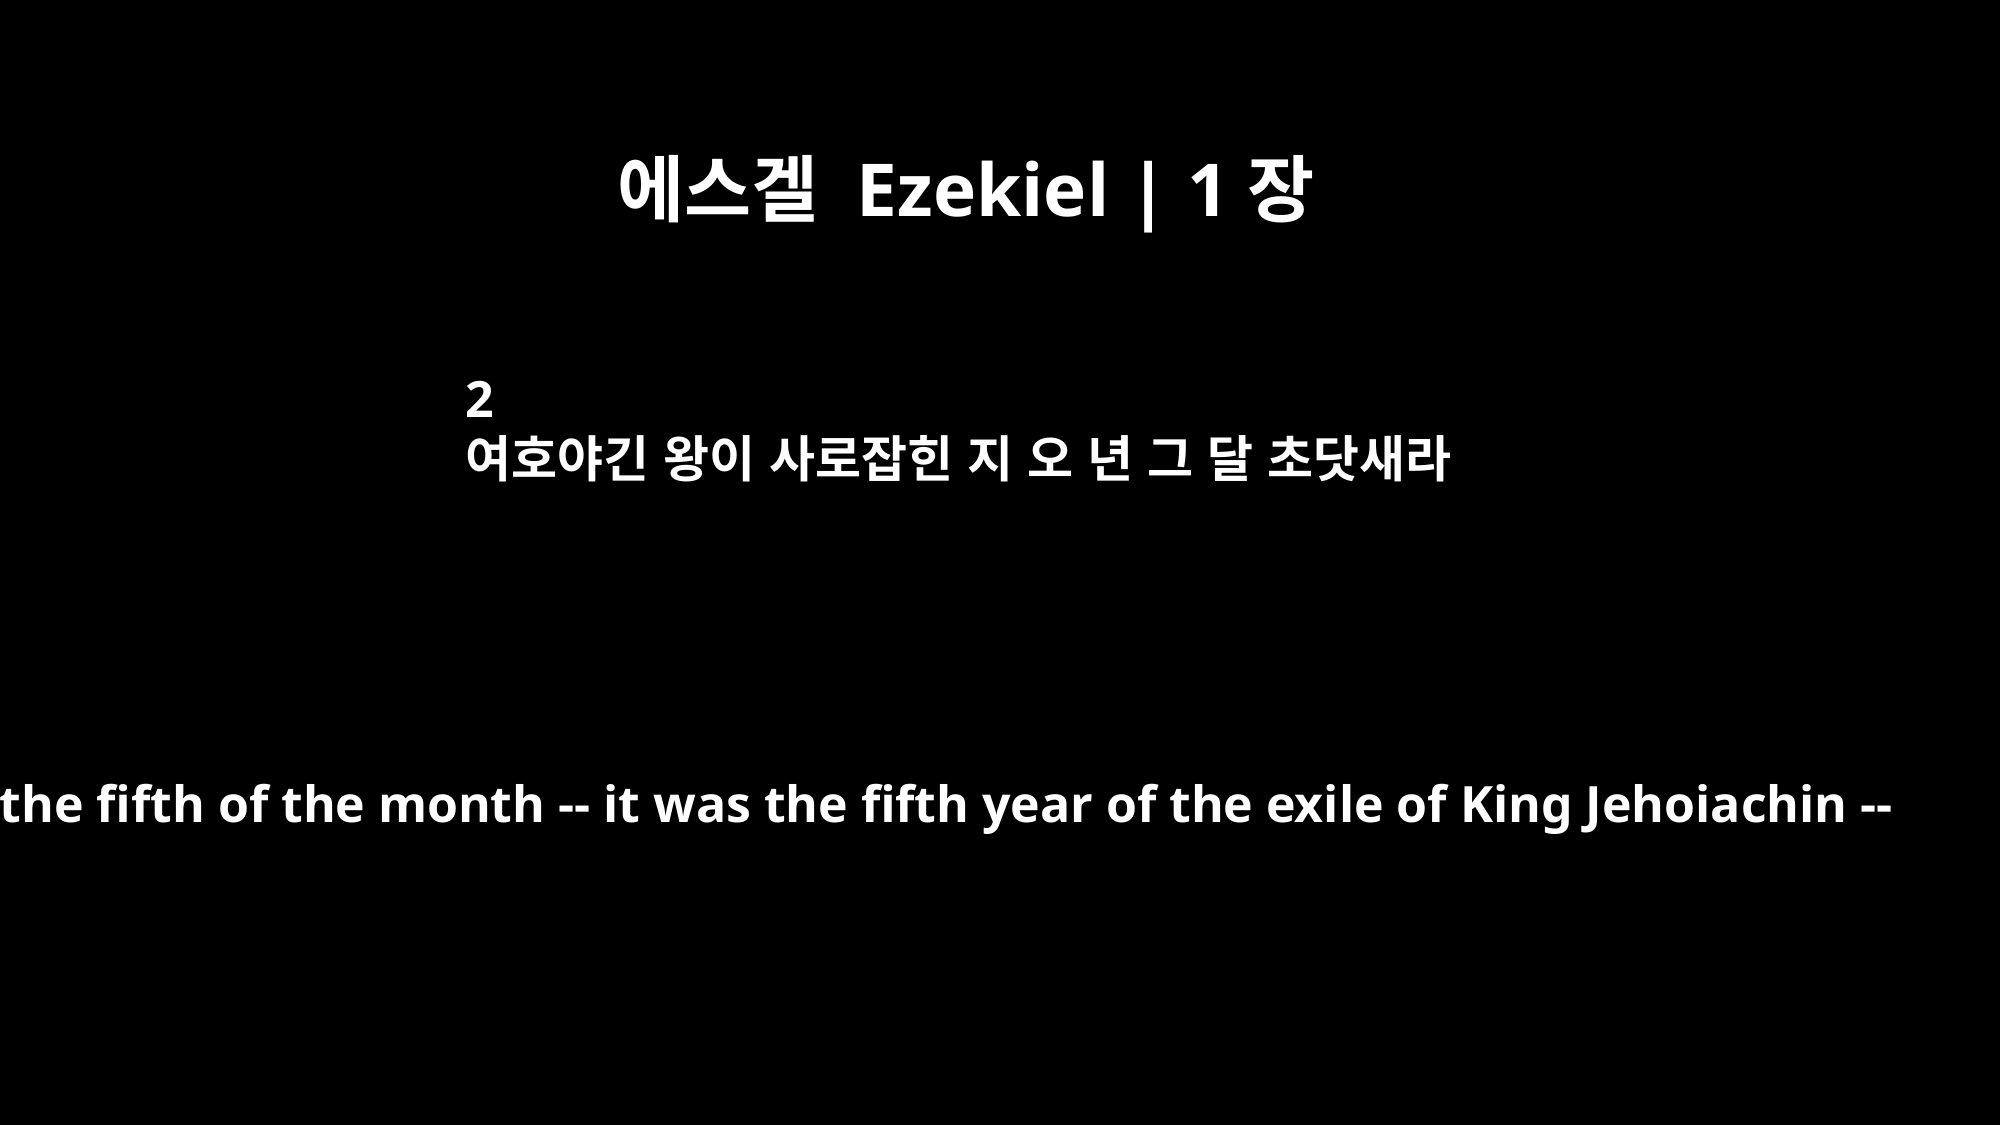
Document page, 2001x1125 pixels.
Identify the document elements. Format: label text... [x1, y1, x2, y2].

text_box 2 여호야긴 왕이 사로잡힌 지 오 년 그 달 초닷새라 [450, 359, 1467, 495]
text_box On the fifth of the month -- it was the fifth year of the exile of King Jehoiachin -- [0, 764, 1909, 840]
text_box 에스겔 Ezekiel | 1장 [602, 136, 1330, 239]
